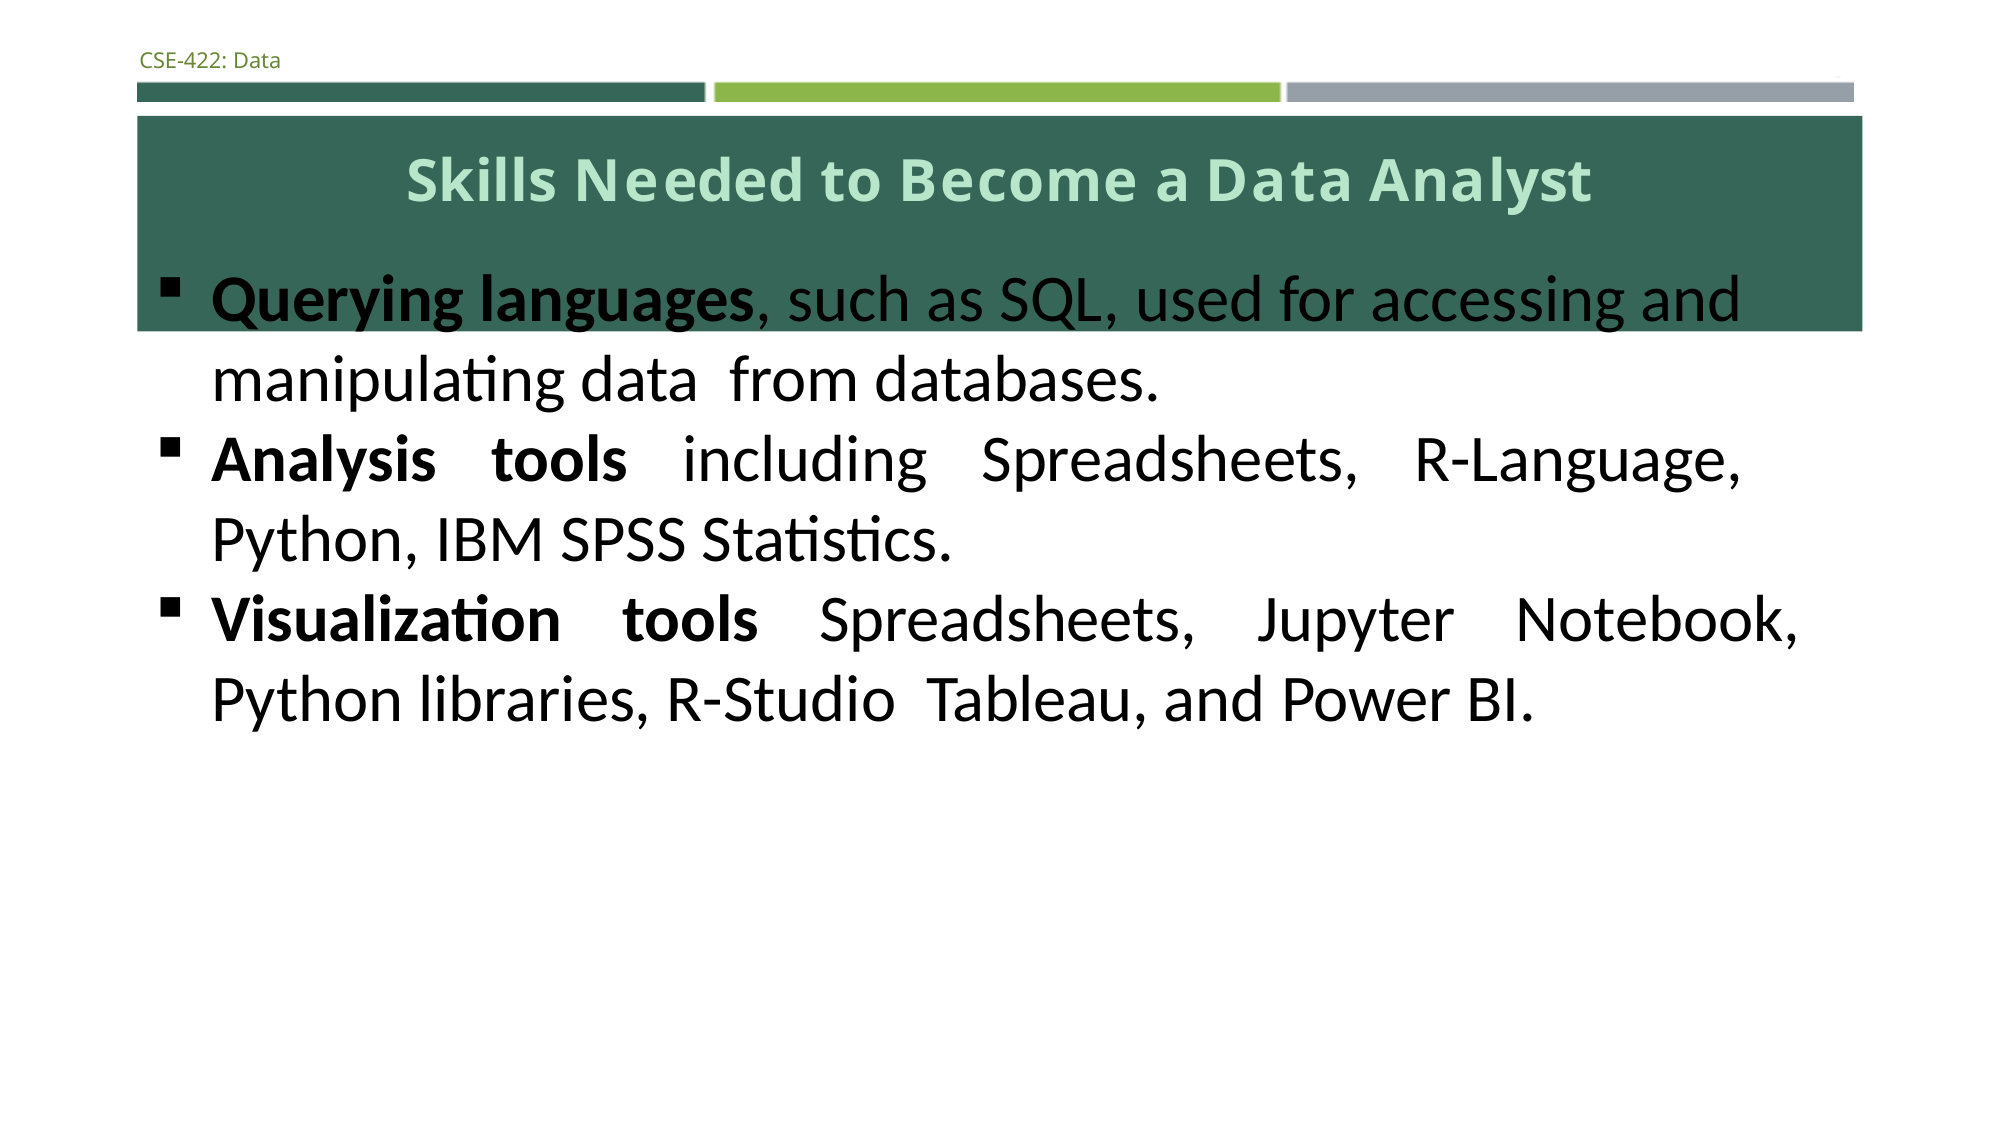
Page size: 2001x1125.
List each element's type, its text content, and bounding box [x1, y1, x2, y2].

title Skills Needed to Become a Data Analyst [137, 115, 1863, 332]
text_box CSE-422: Data Analytics [137, 44, 374, 75]
picture [137, 75, 1854, 102]
text_box Querying languages, such as SQL, used for accessing and manipulating data from databases. Analysis tools including Spreadsheets, R-Language, Python, IBM SPSS Statistics. Visualization tools Spreadsheets, Jupyter Notebook, Python libraries, R-Studio Tableau, and Power BI. [153, 253, 1820, 735]
